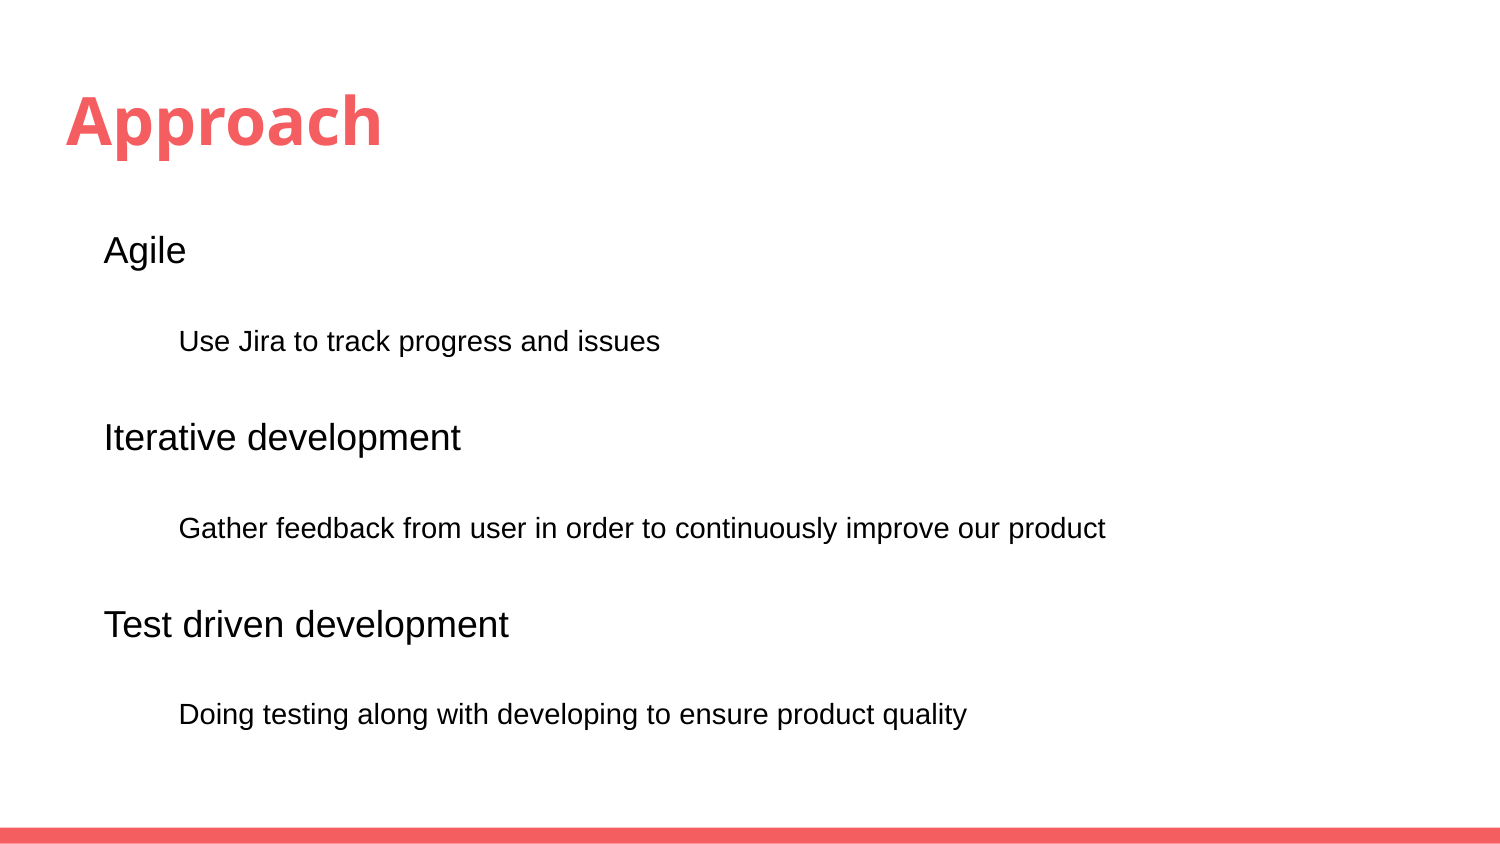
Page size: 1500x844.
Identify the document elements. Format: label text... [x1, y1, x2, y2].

title Approach [51, 64, 1449, 167]
list Agile Use Jira to track progress and issues Iterative development Gather feedback from user in order to continuously improve our product Test driven development Doing testing along with developing to ensure product quality [51, 189, 1449, 750]
